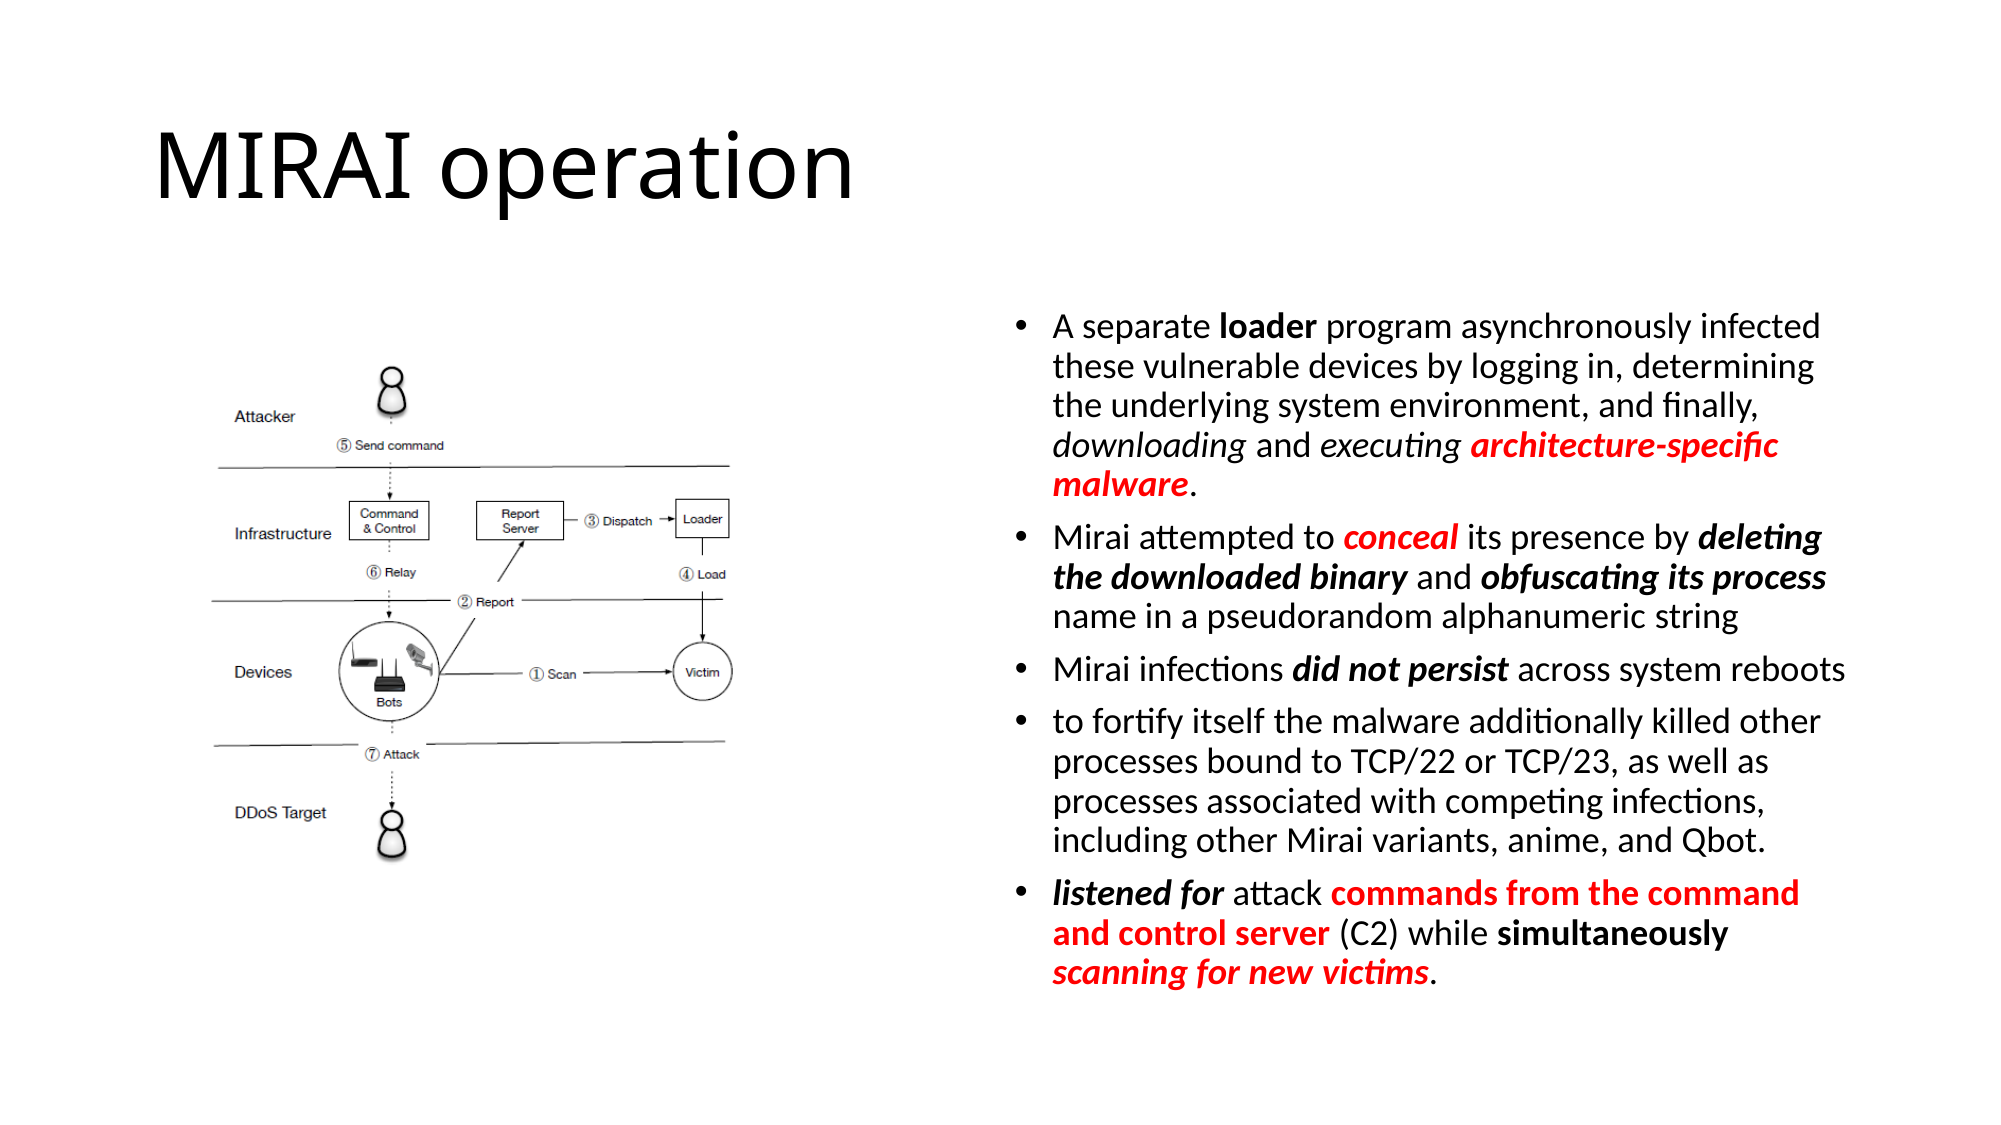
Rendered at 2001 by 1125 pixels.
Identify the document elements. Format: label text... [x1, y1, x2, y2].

list A separate loader program asynchronously infected these vulnerable devices by logging in, determining the underlying system environment, and finally, downloading and executing architecture-specific malware. Mirai attempted to conceal its presence by deleting the downloaded binary and obfuscating its process name in a pseudorandom alphanumeric string Mirai infections did not persist across system reboots to fortify itself the malware additionally killed other processes bound to TCP/22 or TCP/23, as well as processes associated with competing infections, including other Mirai variants, anime, and Qbot. listened for attack commands from the command and control server (C2) while simultaneously scanning for new victims. [999, 299, 1863, 1014]
title MIRAI operation [137, 59, 1863, 278]
picture [120, 322, 773, 878]
